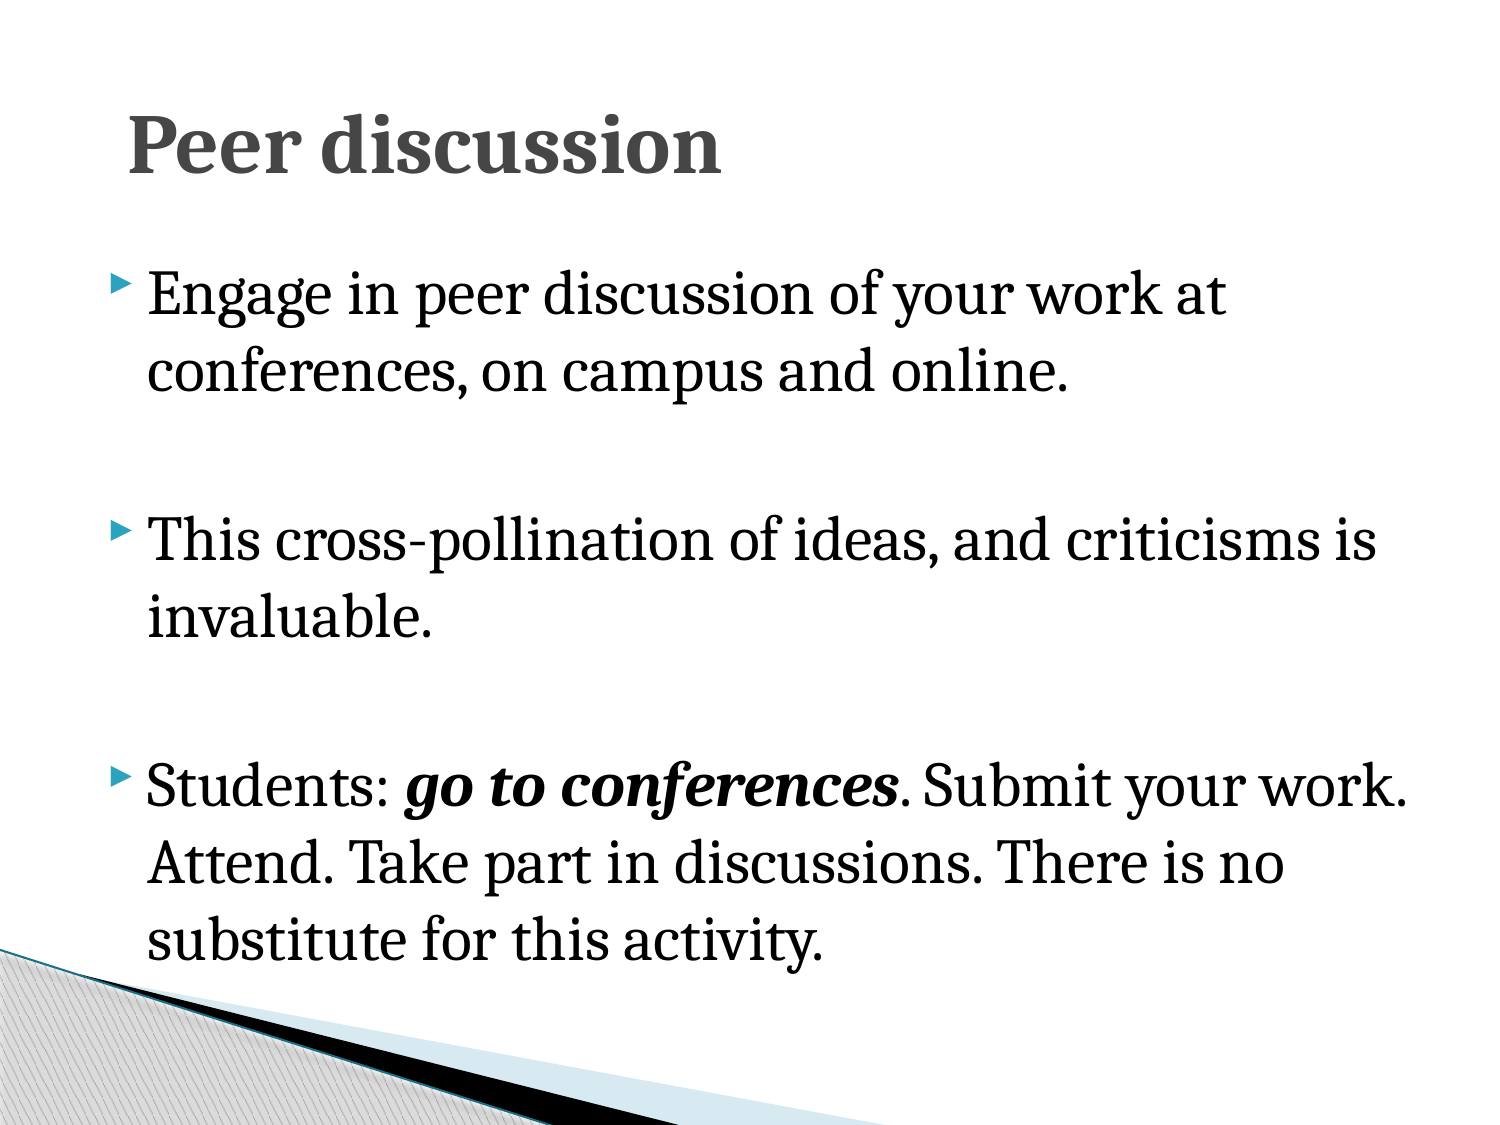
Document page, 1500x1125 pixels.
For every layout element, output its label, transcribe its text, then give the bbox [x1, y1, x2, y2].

title Peer discussion [112, 76, 1235, 203]
list Engage in peer discussion of your work at conferences, on campus and online. This cross-pollination of ideas, and criticisms is invaluable. Students: go to conferences. Submit your work. Attend. Take part in discussions. There is no substitute for this activity. [75, 243, 1425, 986]
